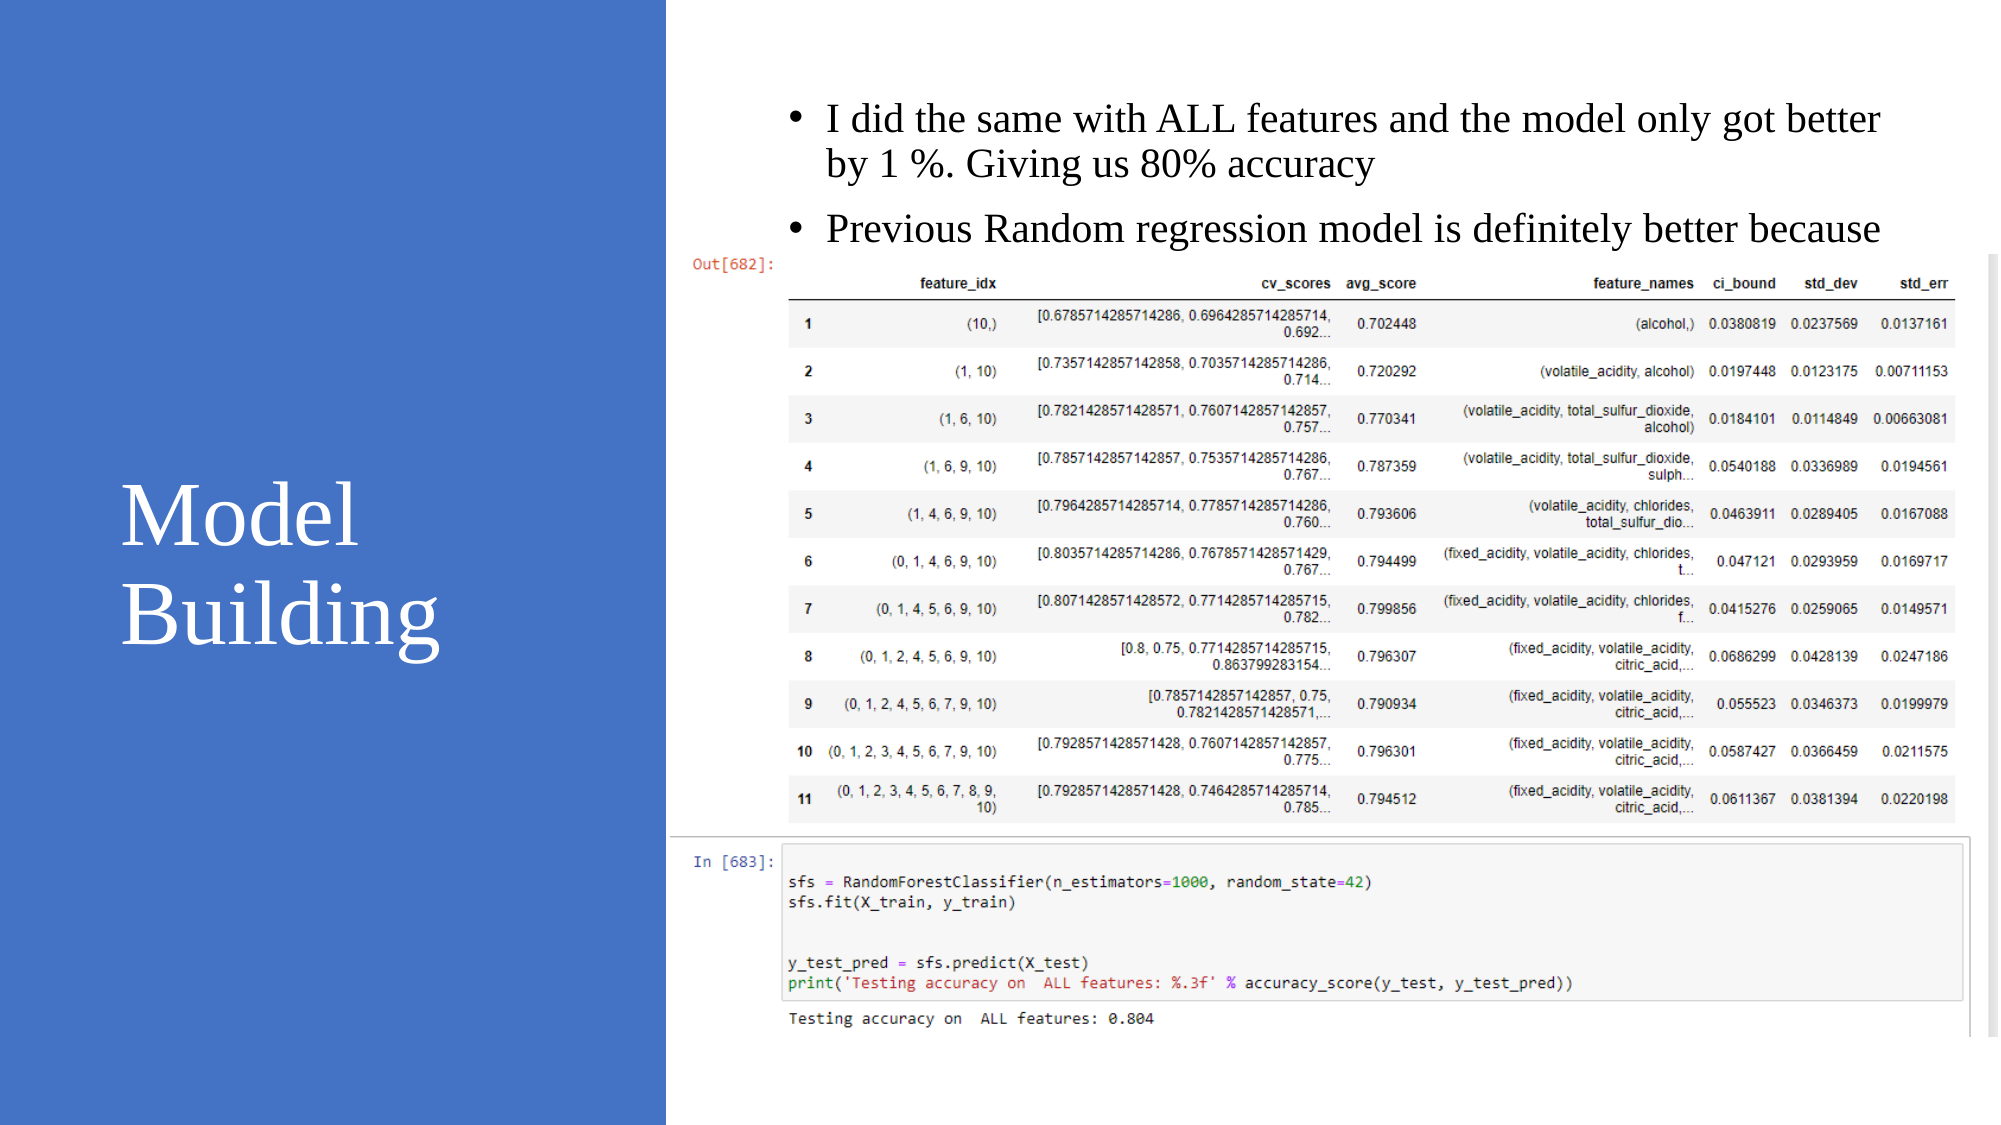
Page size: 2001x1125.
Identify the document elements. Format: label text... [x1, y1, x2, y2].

picture [670, 254, 1998, 1037]
list I did the same with ALL features and the model only got better by 1 %. Giving us 80% accuracy Previous Random regression model is definitely better because it saves time on the training and testing (future data). [773, 88, 1898, 254]
text_box [0, 0, 667, 1125]
title Model Building [105, 104, 614, 1026]
